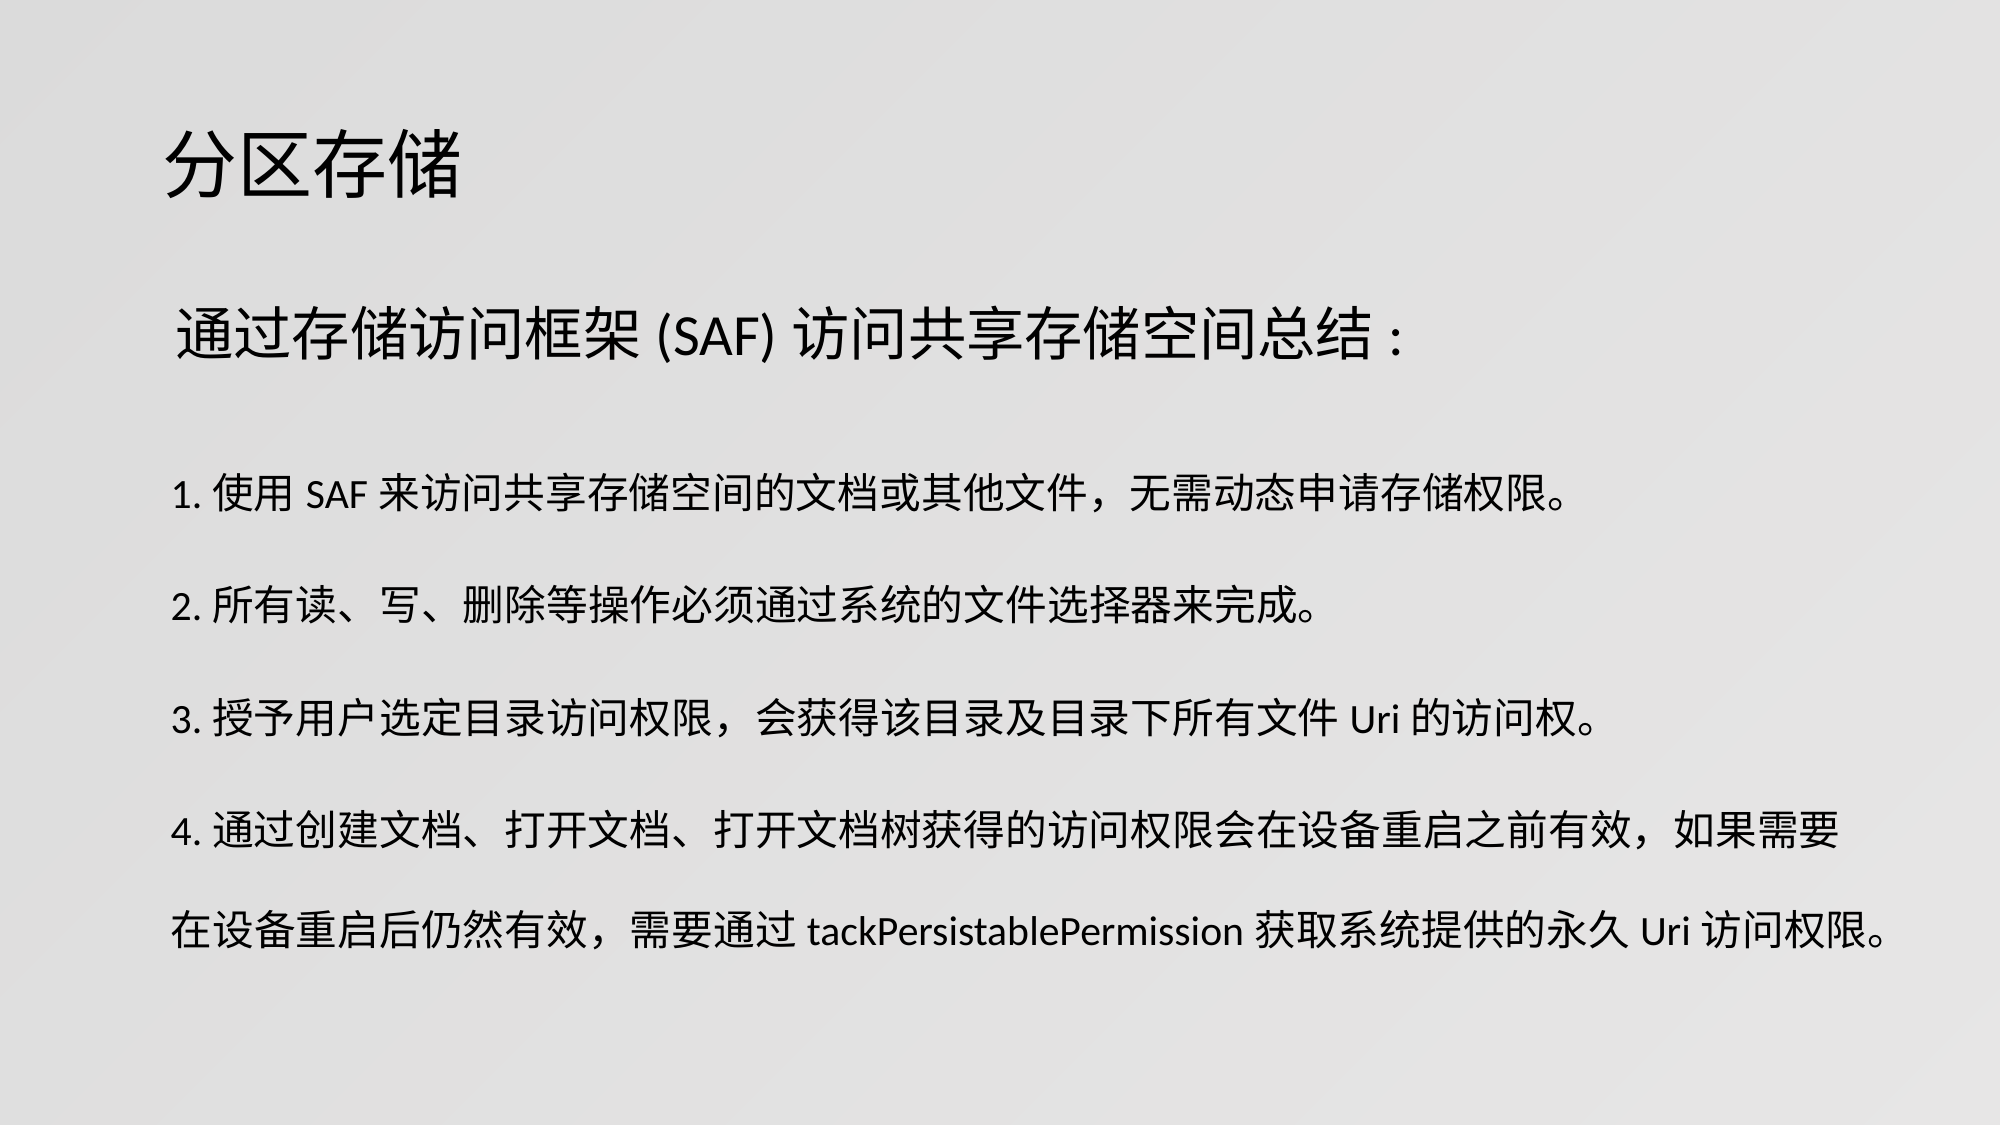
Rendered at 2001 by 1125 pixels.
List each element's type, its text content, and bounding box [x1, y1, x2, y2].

text_box 1.使用SAF来访问共享存储空间的文档或其他文件，无需动态申请存储权限。 2.所有读、写、删除等操作必须通过系统的文件选择器来完成。 3.授予用户选定目录访问权限，会获得该目录及目录下所有文件Uri的访问权。 4.通过创建文档、打开文档、打开文档树获得的访问权限会在设备重启之前有效，如果需要在设备重启后仍然有效，需要通过tackPersistablePermission获取系统提供的永久Uri访问权限。 [155, 409, 1890, 962]
list 通过存储访问框架(SAF)访问共享存储空间总结: [160, 297, 1886, 367]
title 分区存储 [147, 102, 1873, 236]
